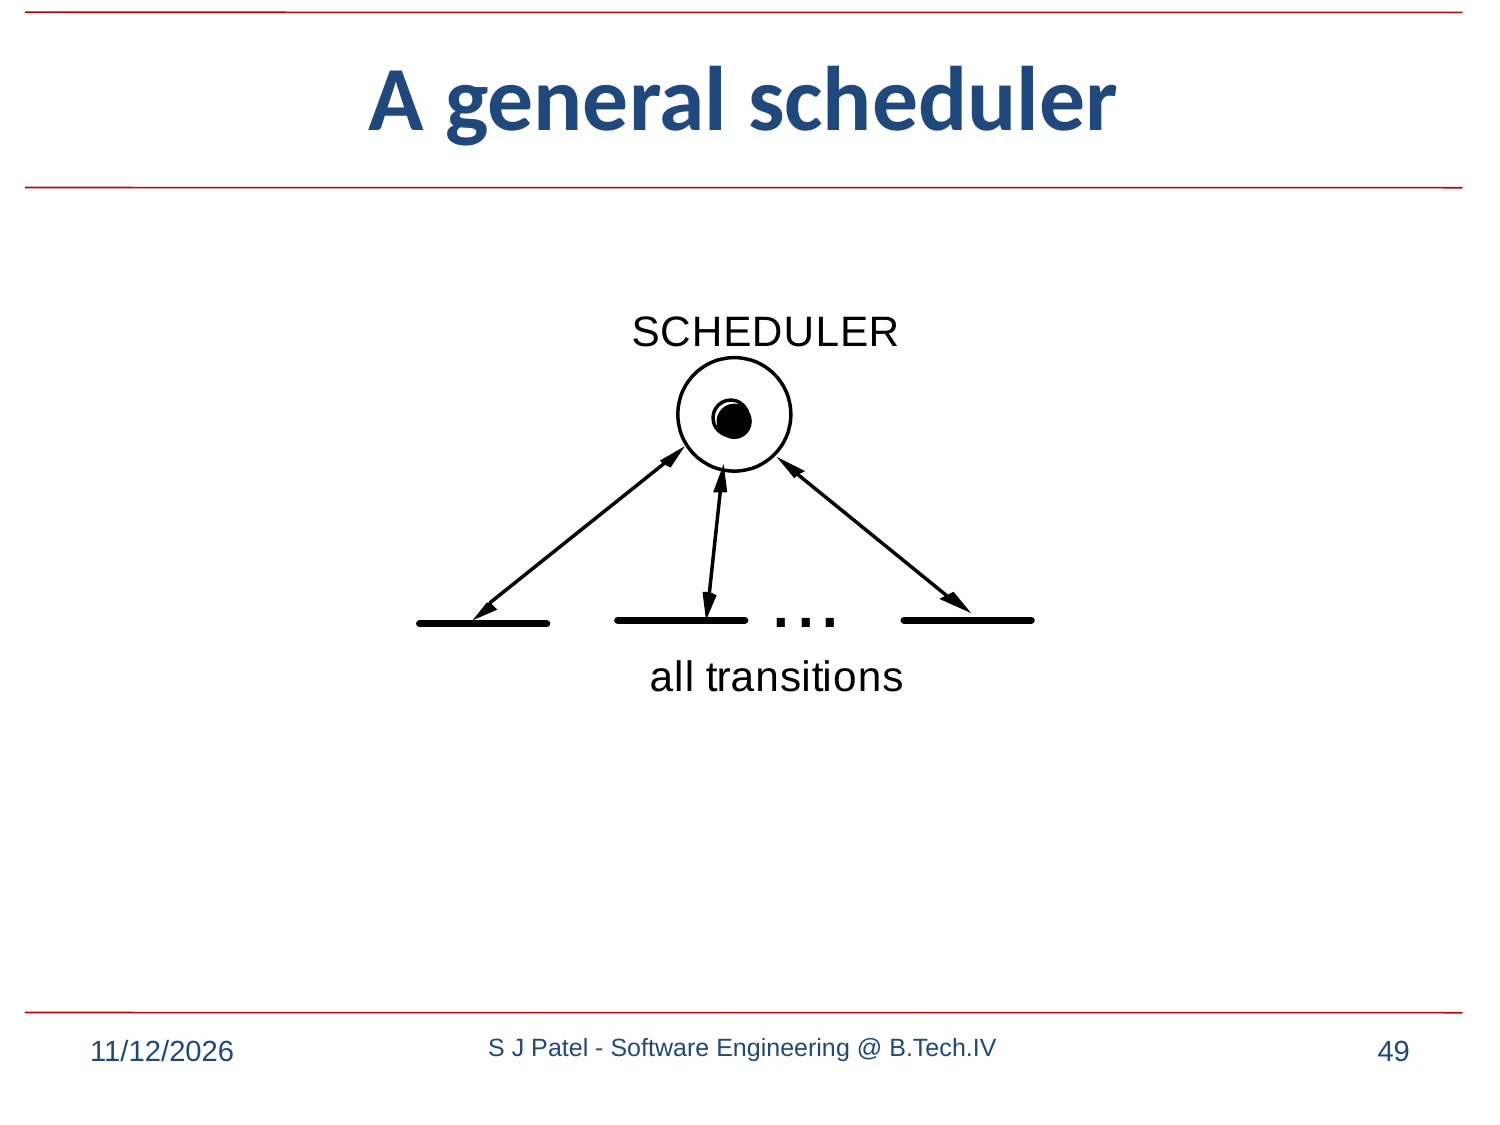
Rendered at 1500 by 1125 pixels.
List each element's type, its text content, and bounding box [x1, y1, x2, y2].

title A general scheduler [24, 0, 1463, 188]
footer S J Patel - Software Engineering @ B.Tech.IV [449, 1024, 1051, 1103]
picture [412, 307, 1039, 713]
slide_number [74, 1024, 426, 1103]
slide_number 49 [1074, 1024, 1426, 1103]
